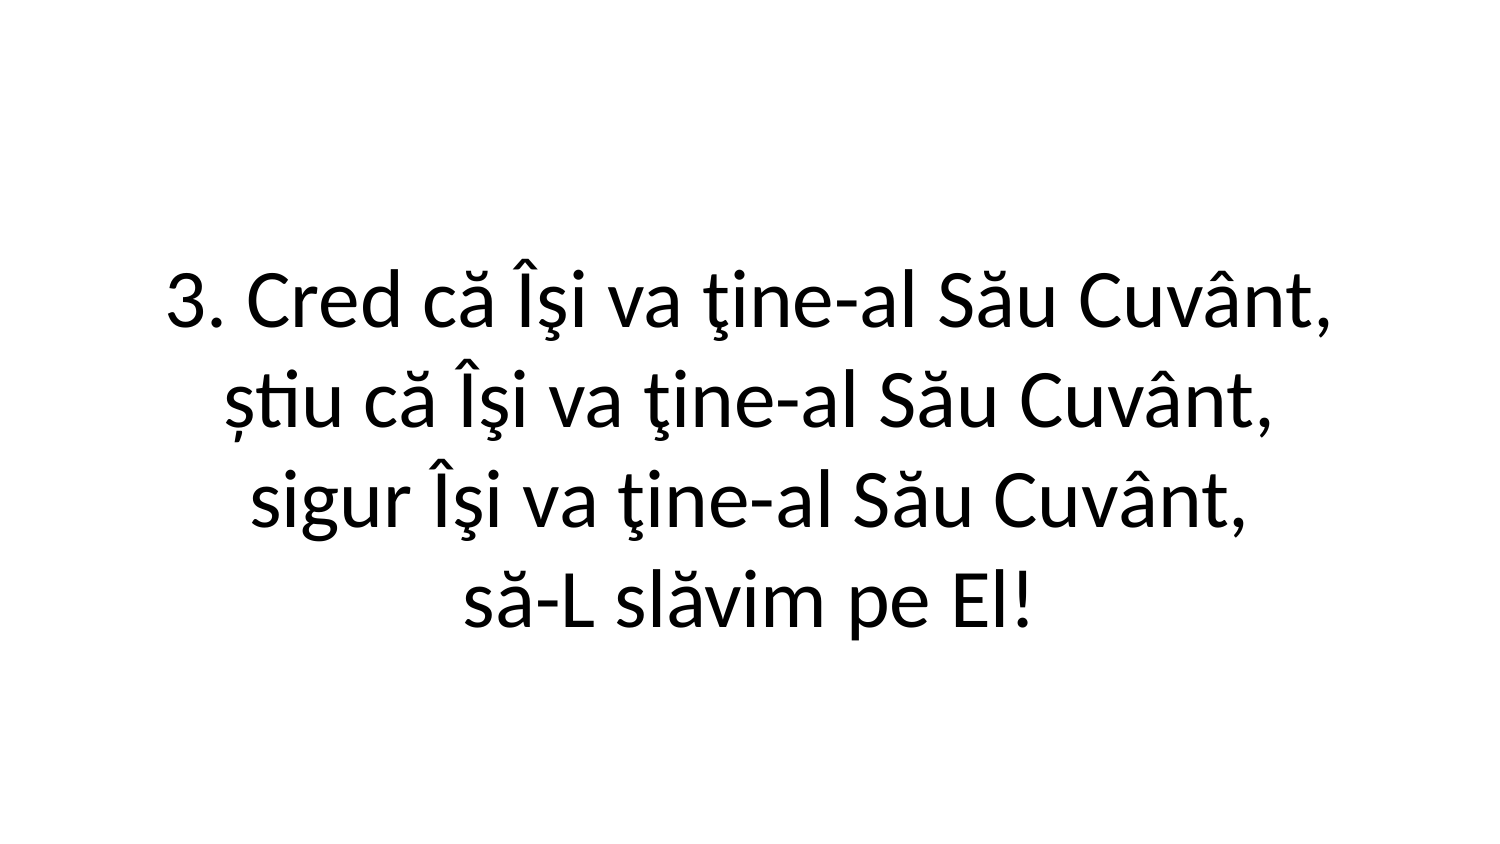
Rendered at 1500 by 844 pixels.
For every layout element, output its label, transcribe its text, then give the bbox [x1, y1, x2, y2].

text_box 3. Cred că Îşi va ţine-al Său Cuvânt, știu că Îşi va ţine-al Său Cuvânt, sigur Îşi va ţine-al Său Cuvânt, să-L slăvim pe El! [149, 192, 1351, 652]
